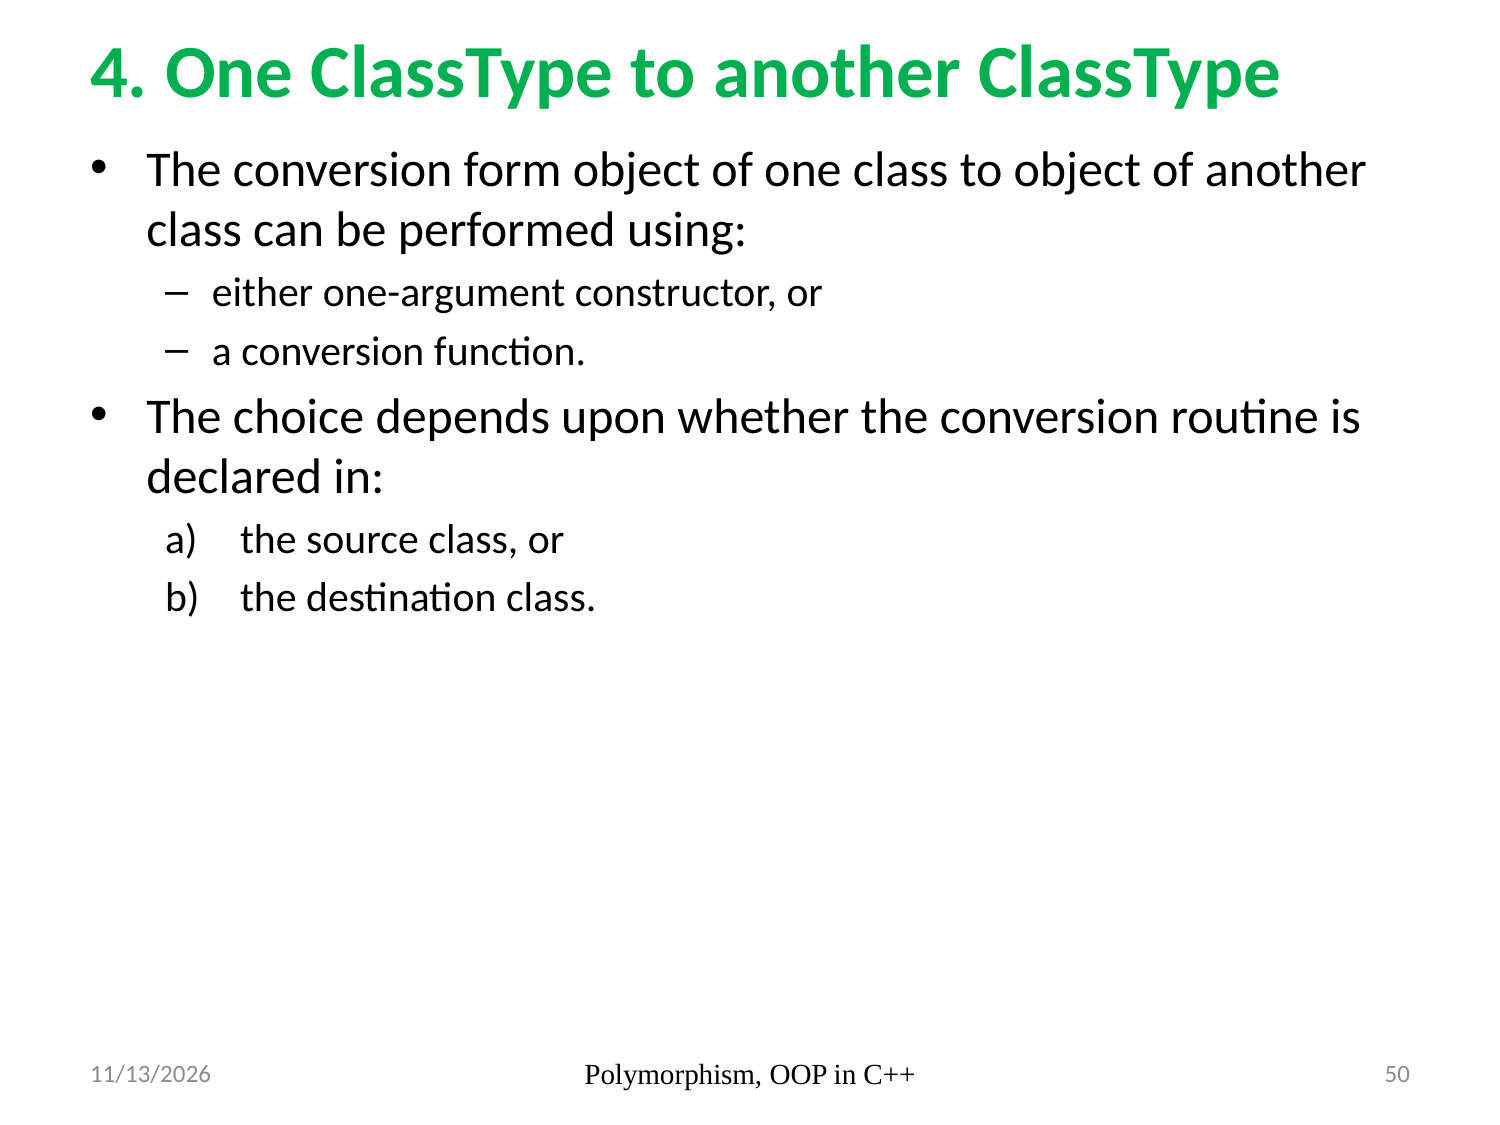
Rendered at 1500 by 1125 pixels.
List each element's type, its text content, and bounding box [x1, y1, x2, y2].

list The conversion form object of one class to object of another class can be performed using: either one-argument constructor, or a conversion function. The choice depends upon whether the conversion routine is declared in: the source class, or the destination class. [75, 129, 1425, 1005]
footer Polymorphism, OOP in C++ [512, 1042, 988, 1103]
title 4. One ClassType to another ClassType [75, 22, 1425, 113]
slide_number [75, 1042, 425, 1103]
slide_number 50 [1074, 1042, 1425, 1103]
